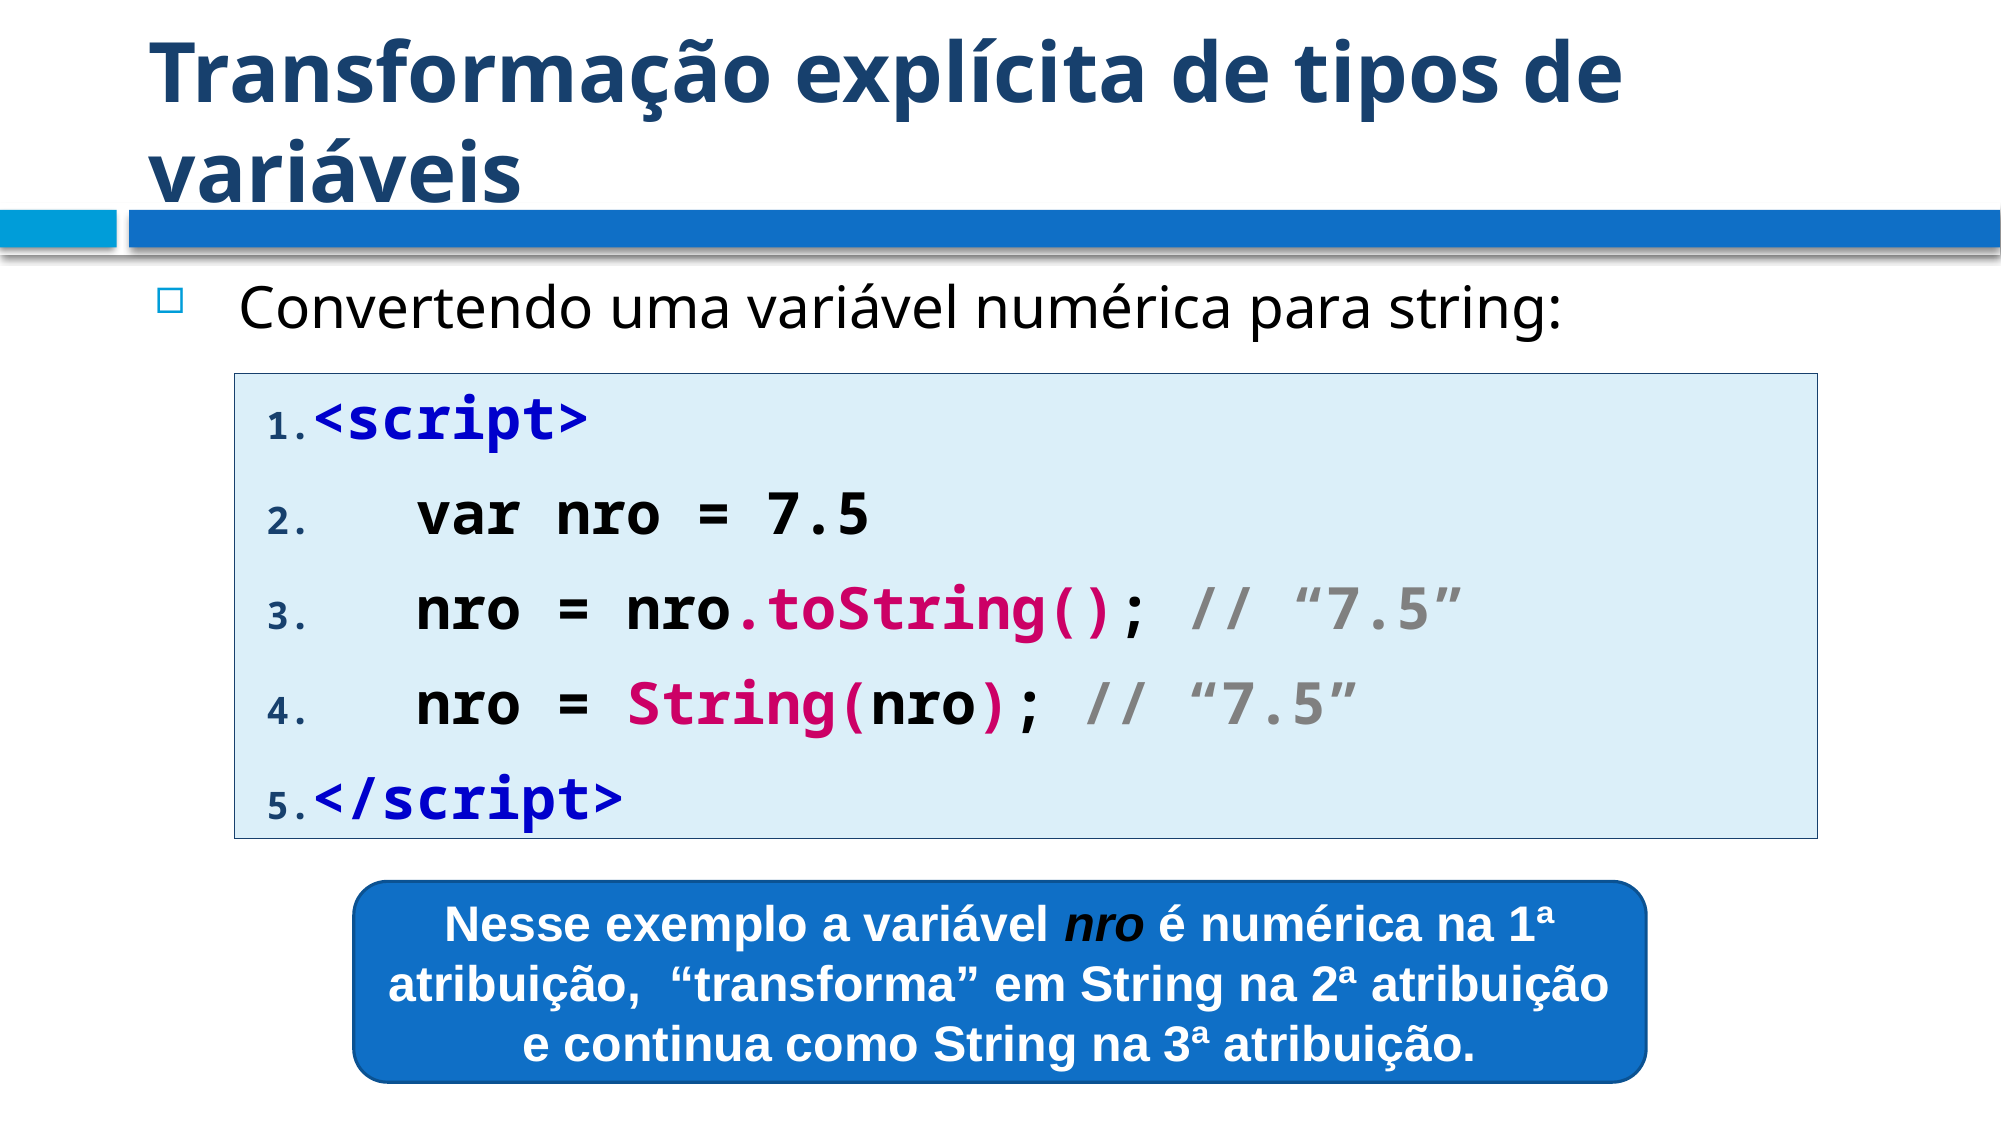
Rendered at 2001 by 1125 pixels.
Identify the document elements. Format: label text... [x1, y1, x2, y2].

list Convertendo uma variável numérica para string: [133, 262, 1918, 1083]
slide_number [0, 210, 117, 251]
text_box <script> var nro = 7.5 nro = nro.toString(); // “7.5” nro = String(nro); // “7.5” </script> [234, 373, 1818, 839]
title Transformação explícita de tipos de variáveis [133, 37, 1969, 200]
text_box Nesse exemplo a variável nro é numérica na 1ª atribuição, “transforma” em String na 2ª atribuição e continua como String na 3ª atribuição. [352, 879, 1648, 1084]
